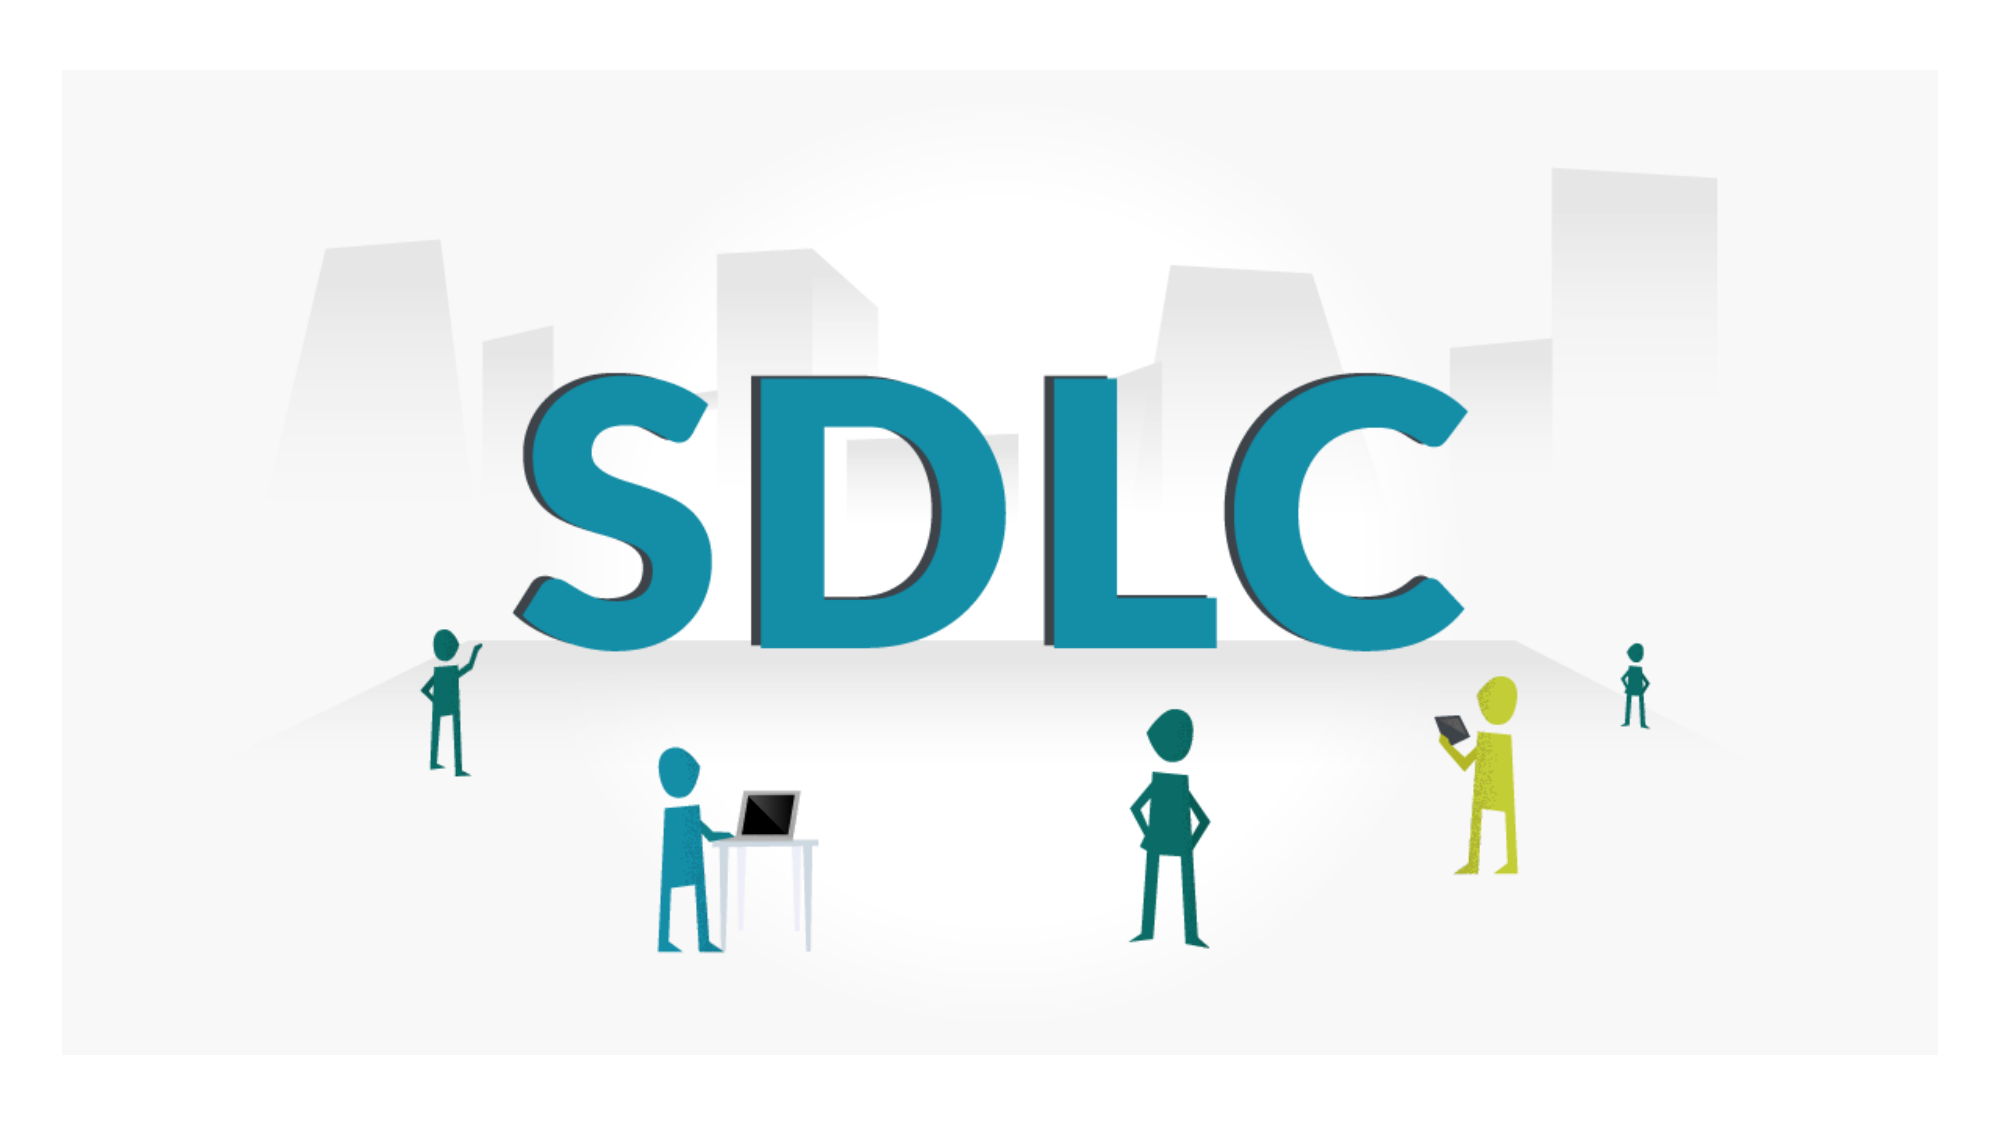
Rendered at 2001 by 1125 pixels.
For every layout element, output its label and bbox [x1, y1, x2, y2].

picture [62, 70, 1938, 1055]
